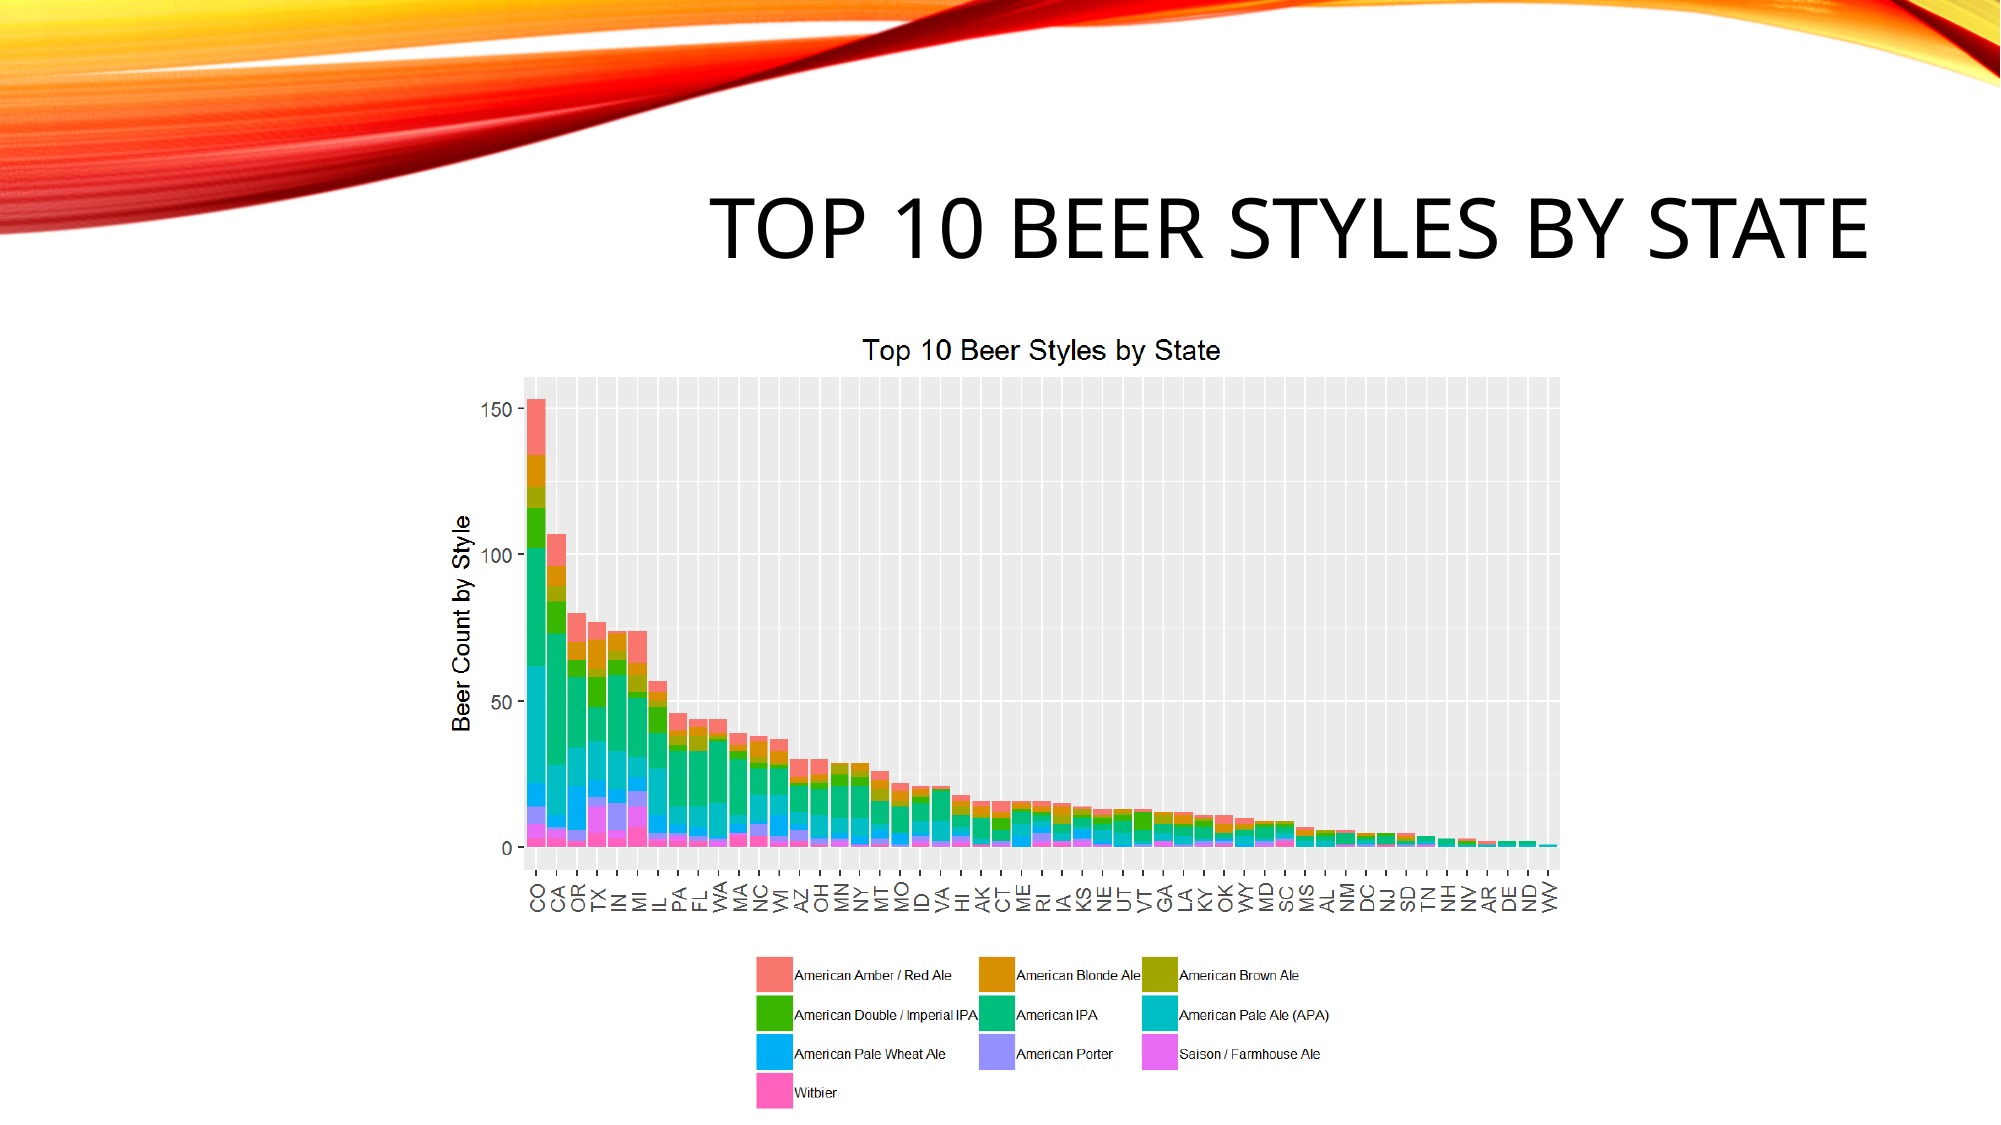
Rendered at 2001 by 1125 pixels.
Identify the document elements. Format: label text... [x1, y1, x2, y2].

picture [0, 0, 2000, 237]
title Top 10 beer styles by state [474, 125, 1888, 338]
picture [432, 337, 1568, 1114]
